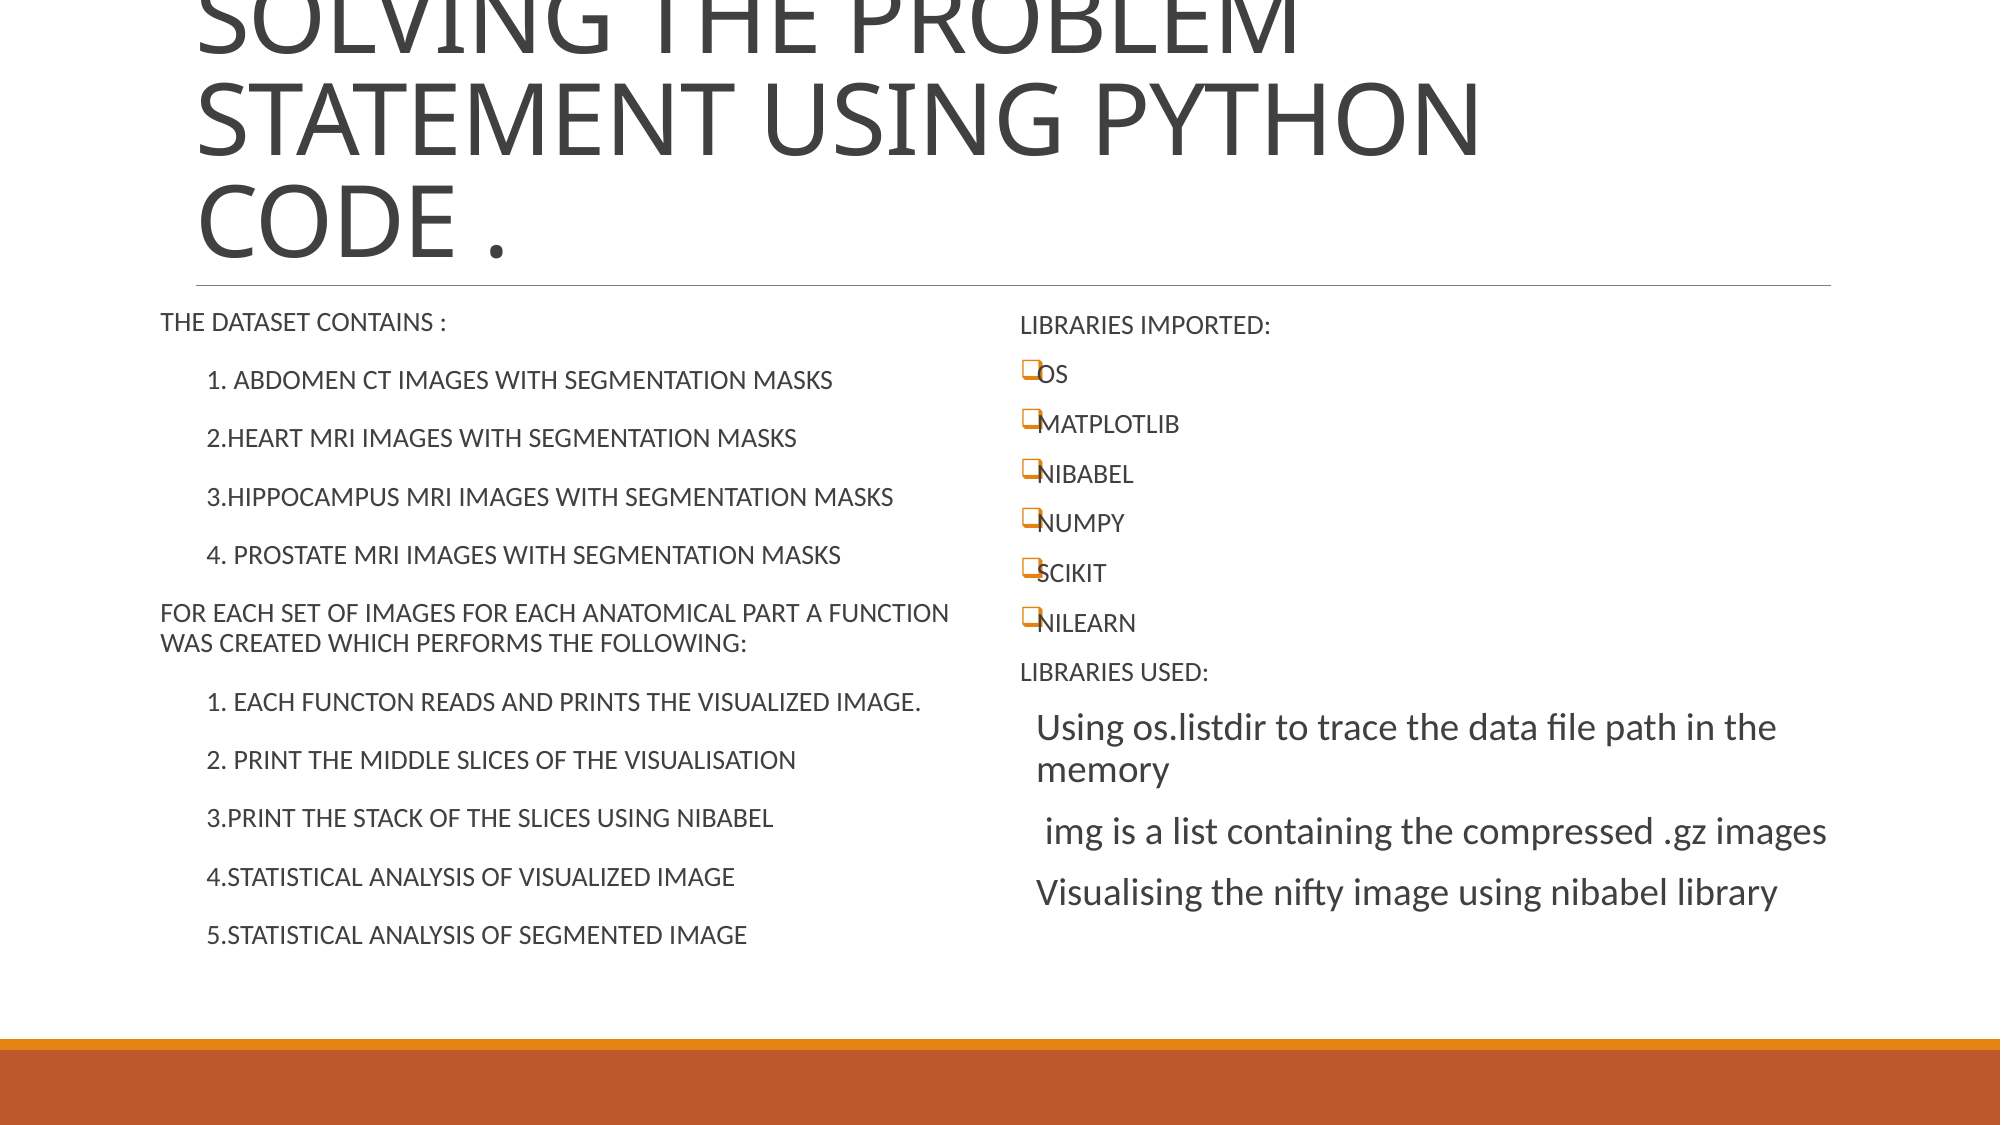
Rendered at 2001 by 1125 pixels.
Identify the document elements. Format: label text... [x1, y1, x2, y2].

title SOLVING THE PROBLEM STATEMENT USING PYTHON CODE . [180, 47, 1830, 285]
list LIBRARIES IMPORTED: OS MATPLOTLIB NIBABEL NUMPY SCIKIT NILEARN LIBRARIES USED: Using os.listdir to trace the data file path in the memory img is a list containing the compressed .gz images Visualising the nifty image using nibabel library [1020, 302, 1830, 963]
list THE DATASET CONTAINS : 1. ABDOMEN CT IMAGES WITH SEGMENTATION MASKS 2.HEART MRI IMAGES WITH SEGMENTATION MASKS 3.HIPPOCAMPUS MRI IMAGES WITH SEGMENTATION MASKS 4. PROSTATE MRI IMAGES WITH SEGMENTATION MASKS FOR EACH SET OF IMAGES FOR EACH ANATOMICAL PART A FUNCTION WAS CREATED WHICH PERFORMS THE FOLLOWING: 1. EACH FUNCTON READS AND PRINTS THE VISUALIZED IMAGE. 2. PRINT THE MIDDLE SLICES OF THE VISUALISATION 3.PRINT THE STACK OF THE SLICES USING NIBABEL 4.STATISTICAL ANALYSIS OF VISUALIZED IMAGE 5.STATISTICAL ANALYSIS OF SEGMENTED IMAGE [137, 299, 955, 968]
